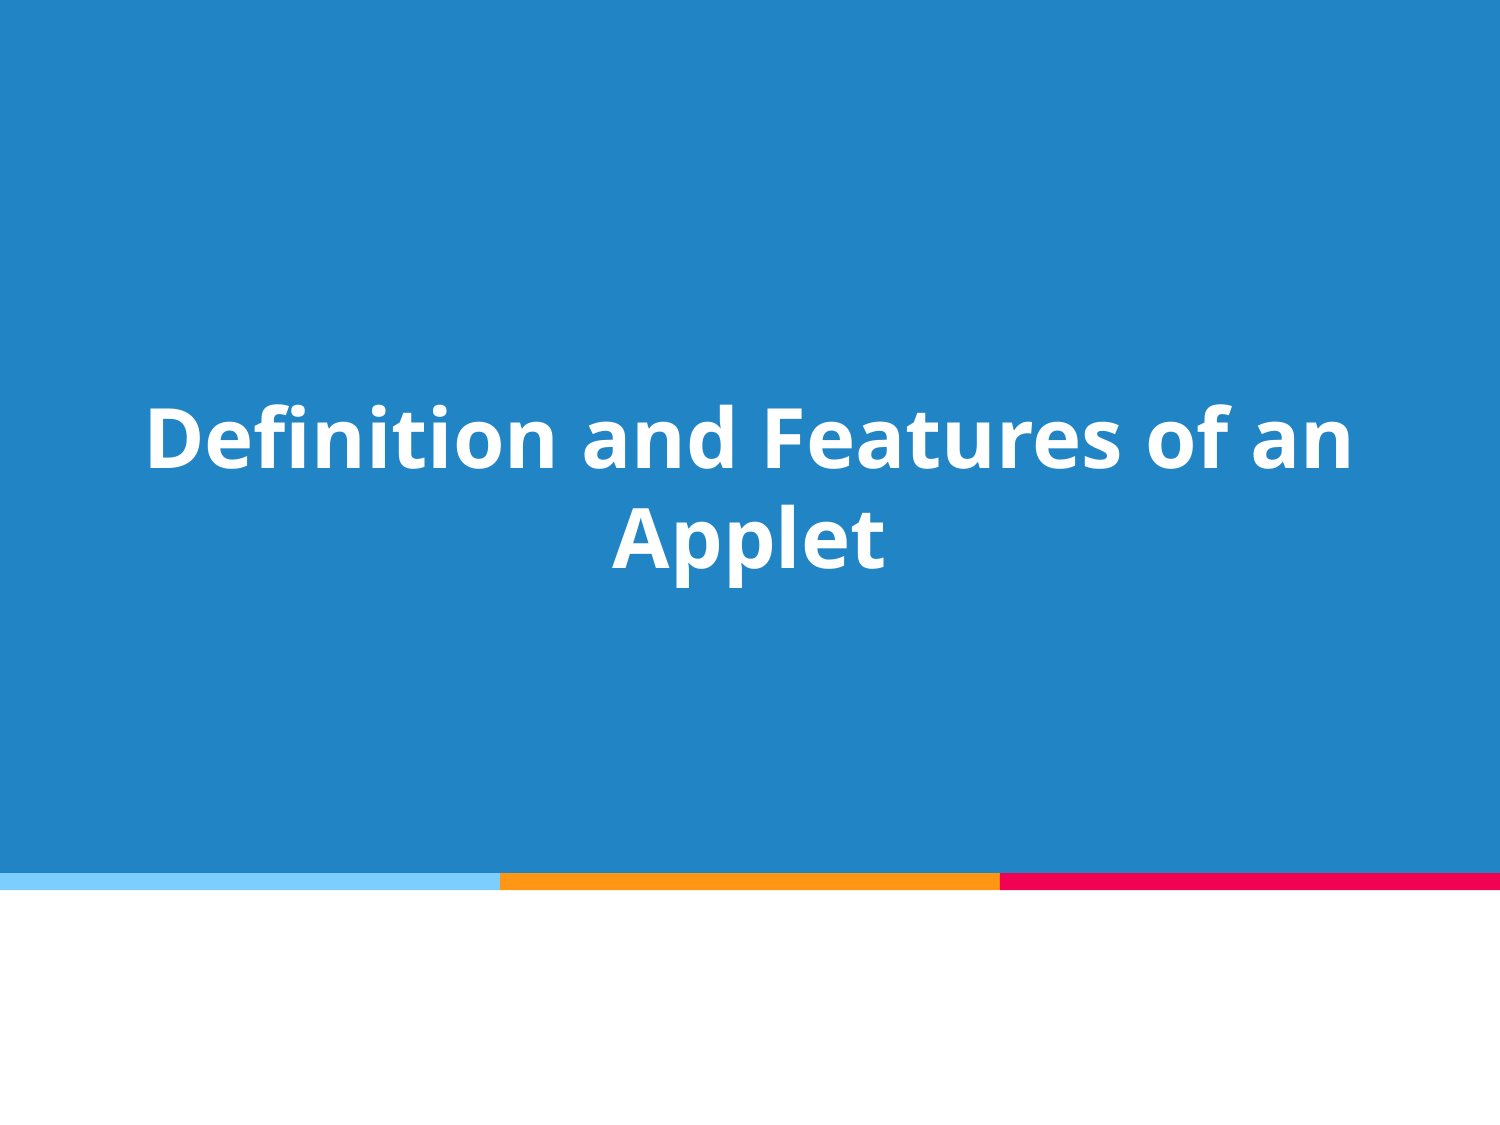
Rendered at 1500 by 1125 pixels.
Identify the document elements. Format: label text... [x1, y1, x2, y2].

title Definition and Features of an Applet [112, 346, 1388, 600]
